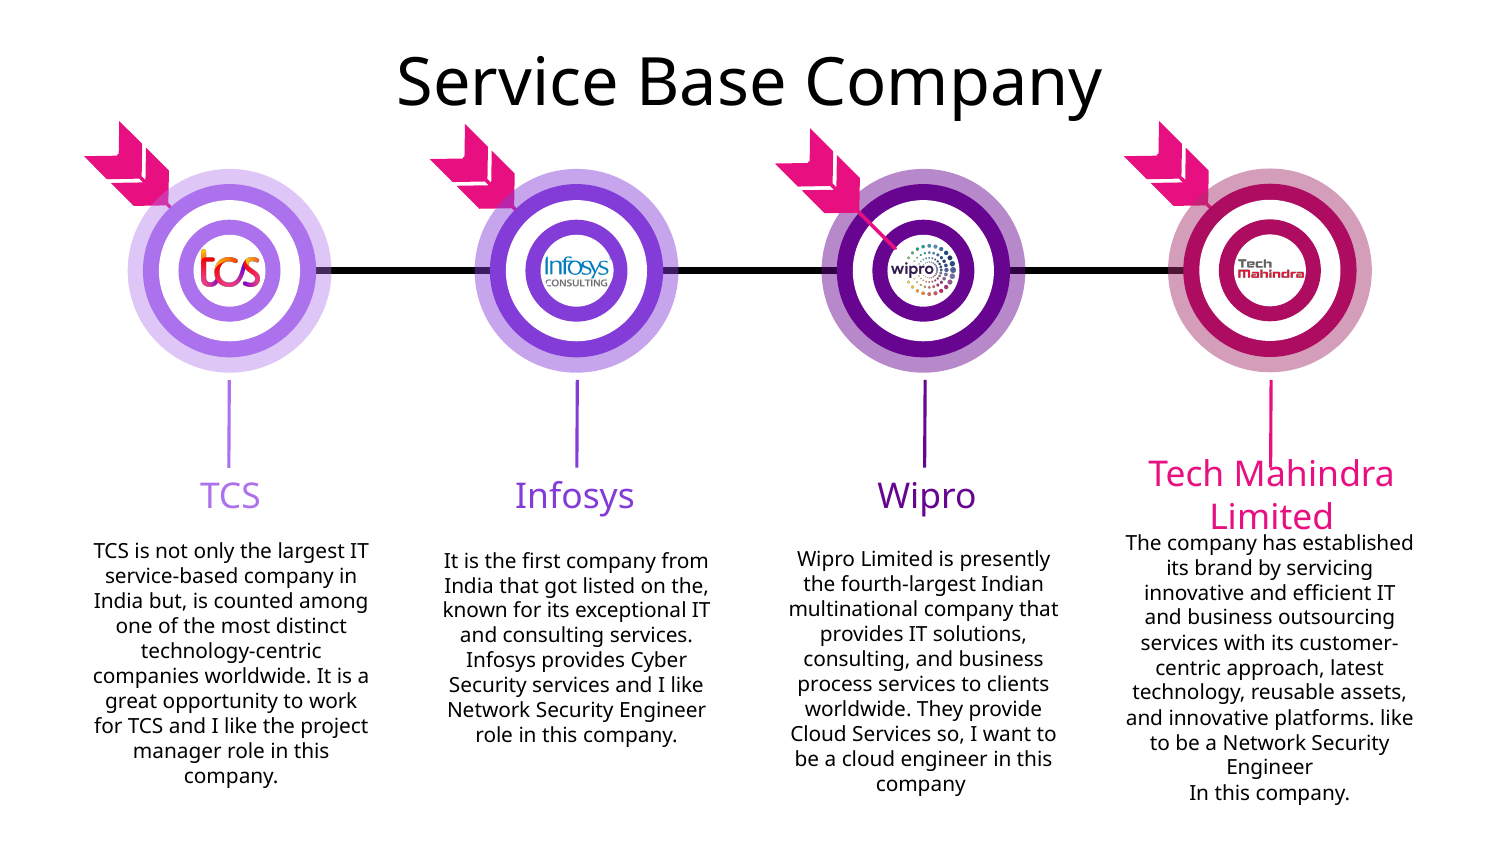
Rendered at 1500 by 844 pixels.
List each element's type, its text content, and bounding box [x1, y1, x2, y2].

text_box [75, 120, 1464, 831]
title Service Base Company [75, 38, 1425, 118]
